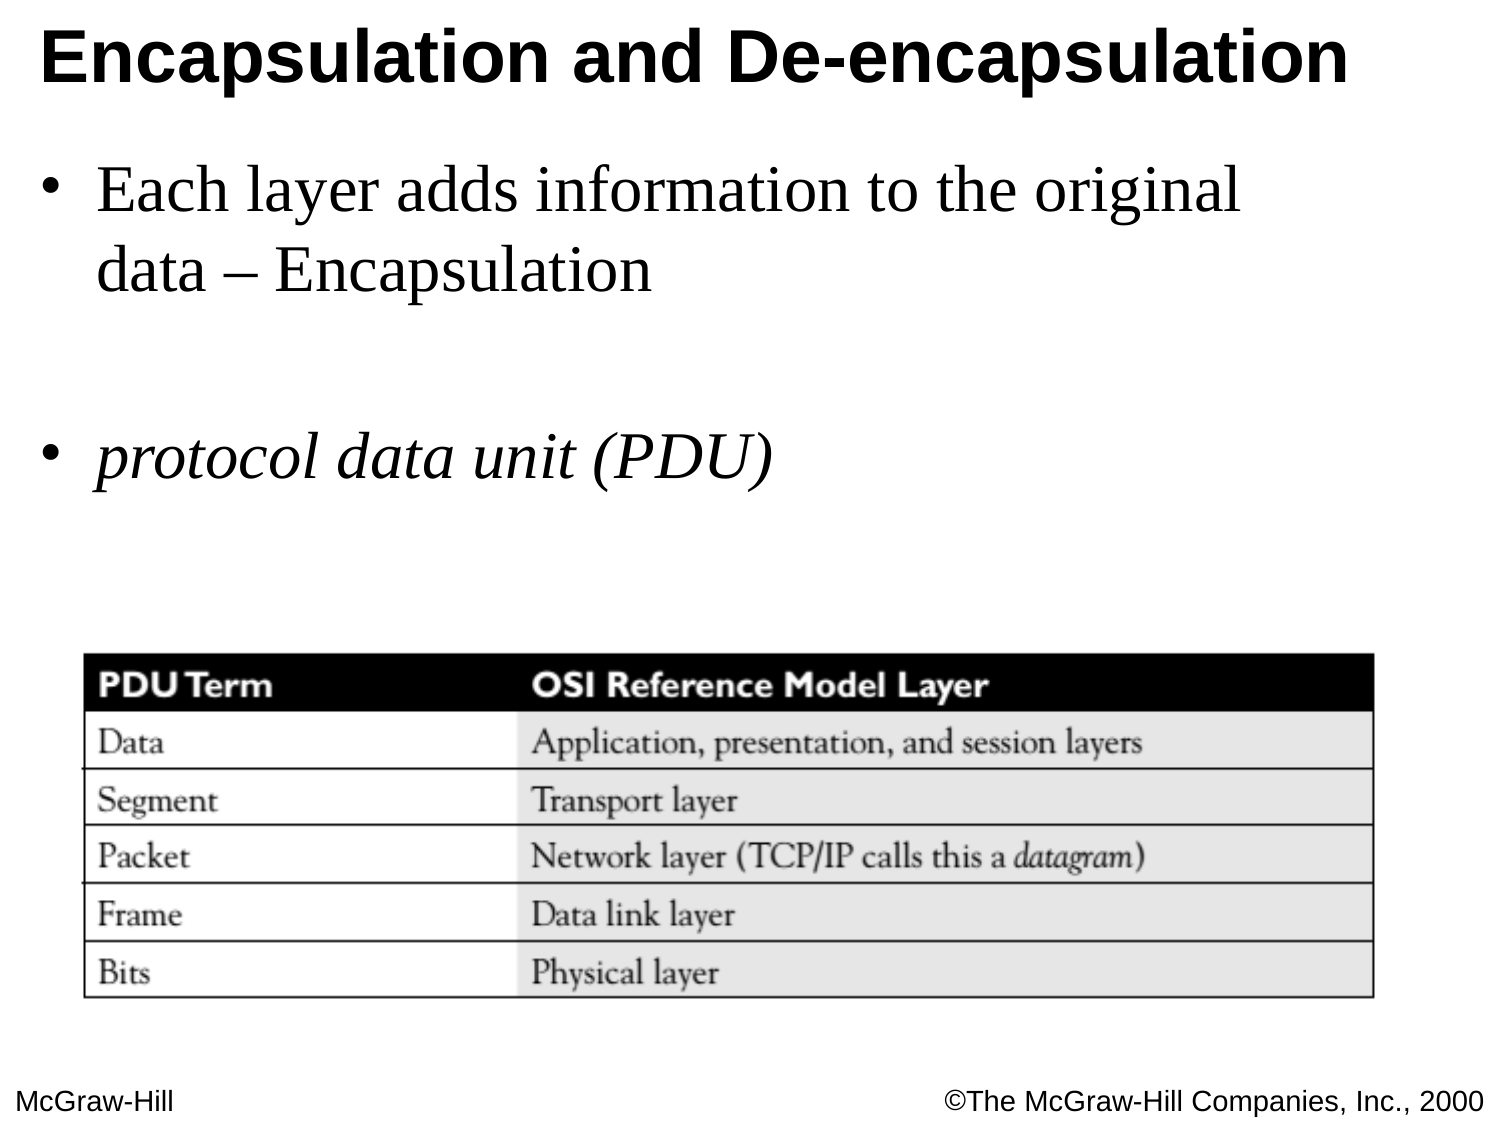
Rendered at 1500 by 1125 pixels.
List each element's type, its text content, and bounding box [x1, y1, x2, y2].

text_box Encapsulation and De-encapsulation [24, 0, 1463, 137]
list Each layer adds information to the original data – Encapsulation protocol data unit (PDU) [24, 137, 1463, 1125]
picture [68, 630, 1419, 1032]
